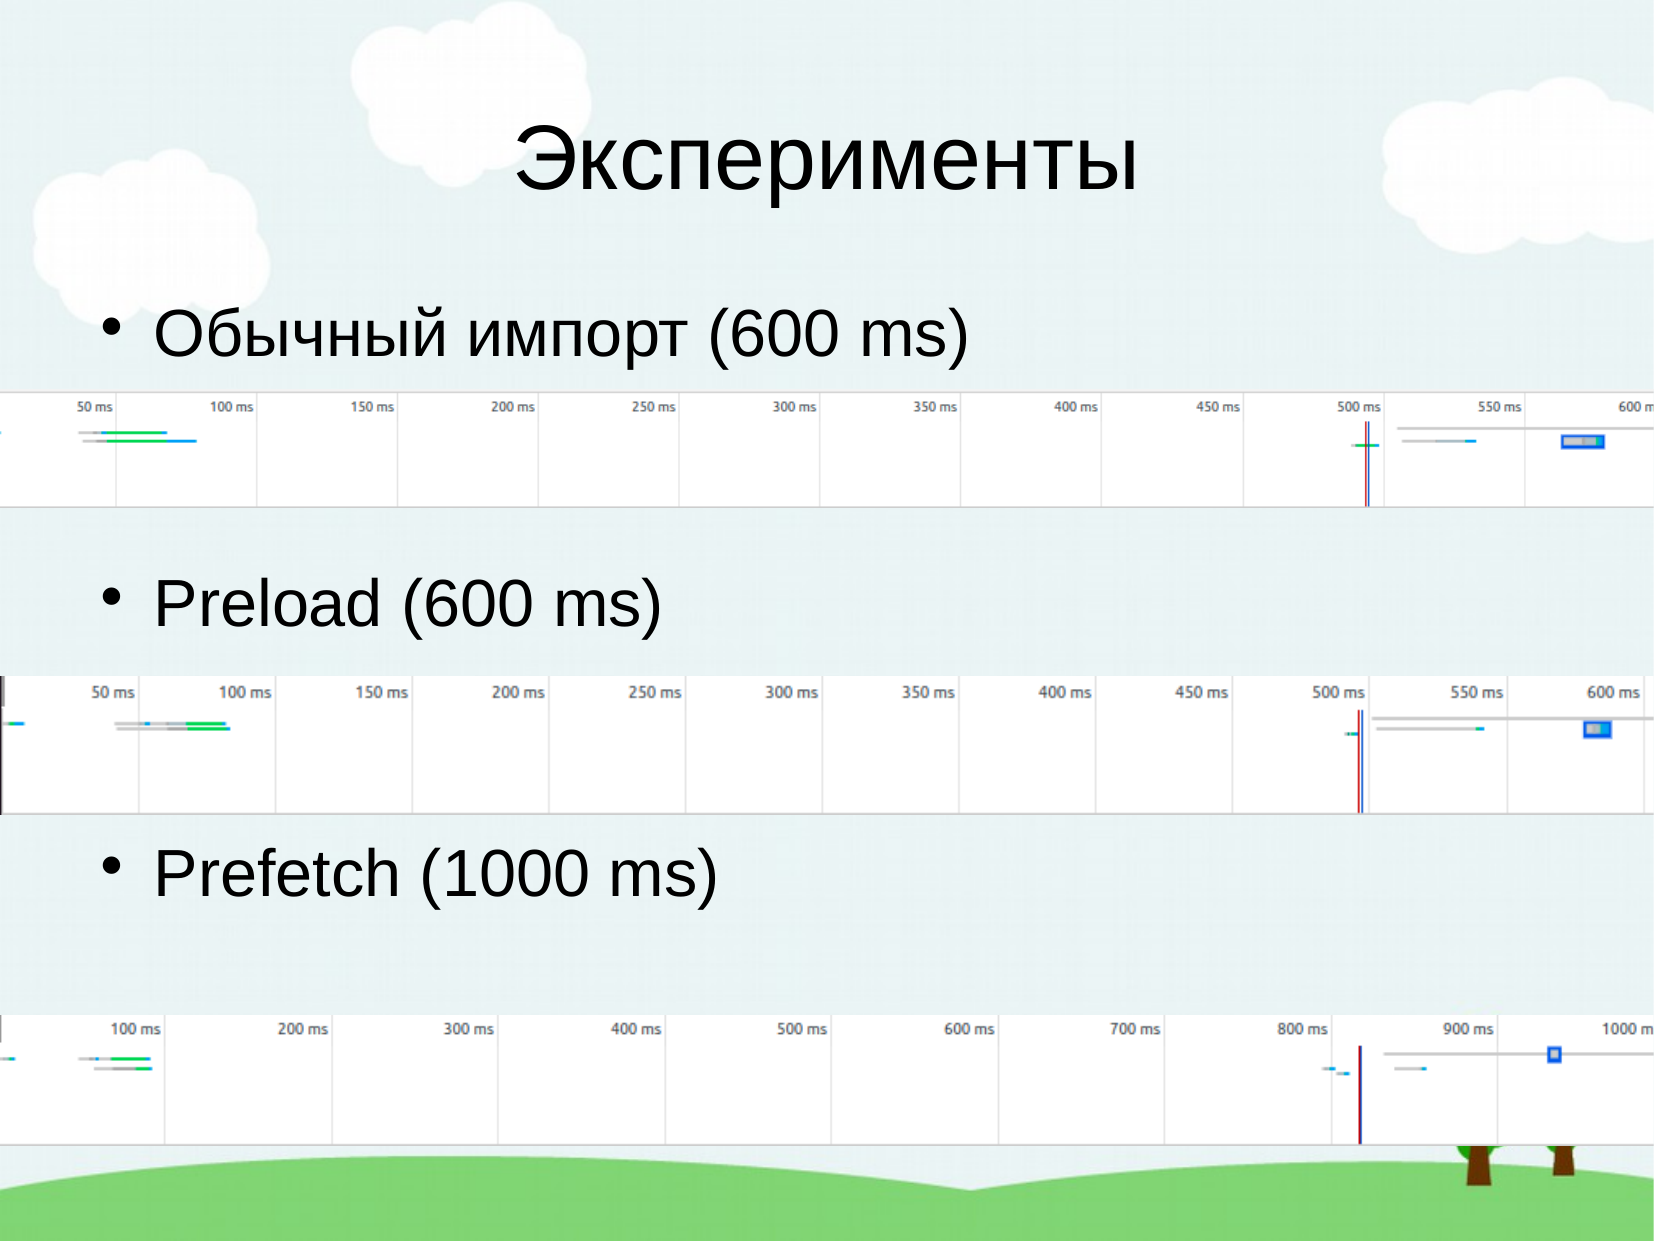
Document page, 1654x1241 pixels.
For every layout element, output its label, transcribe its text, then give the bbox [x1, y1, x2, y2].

text_box Обычный импорт (600 ms) Preload (600 ms) Prefetch (1000 ms) [82, 826, 1571, 1013]
picture [0, 0, 1654, 1241]
text_box Эксперименты [82, 49, 1571, 257]
text_box Обычный импорт (600 ms) Preload (600 ms) Prefetch (1000 ms) [82, 519, 1571, 676]
text_box Обычный импорт (600 ms) Preload (600 ms) Prefetch (1000 ms) [82, 290, 1571, 387]
